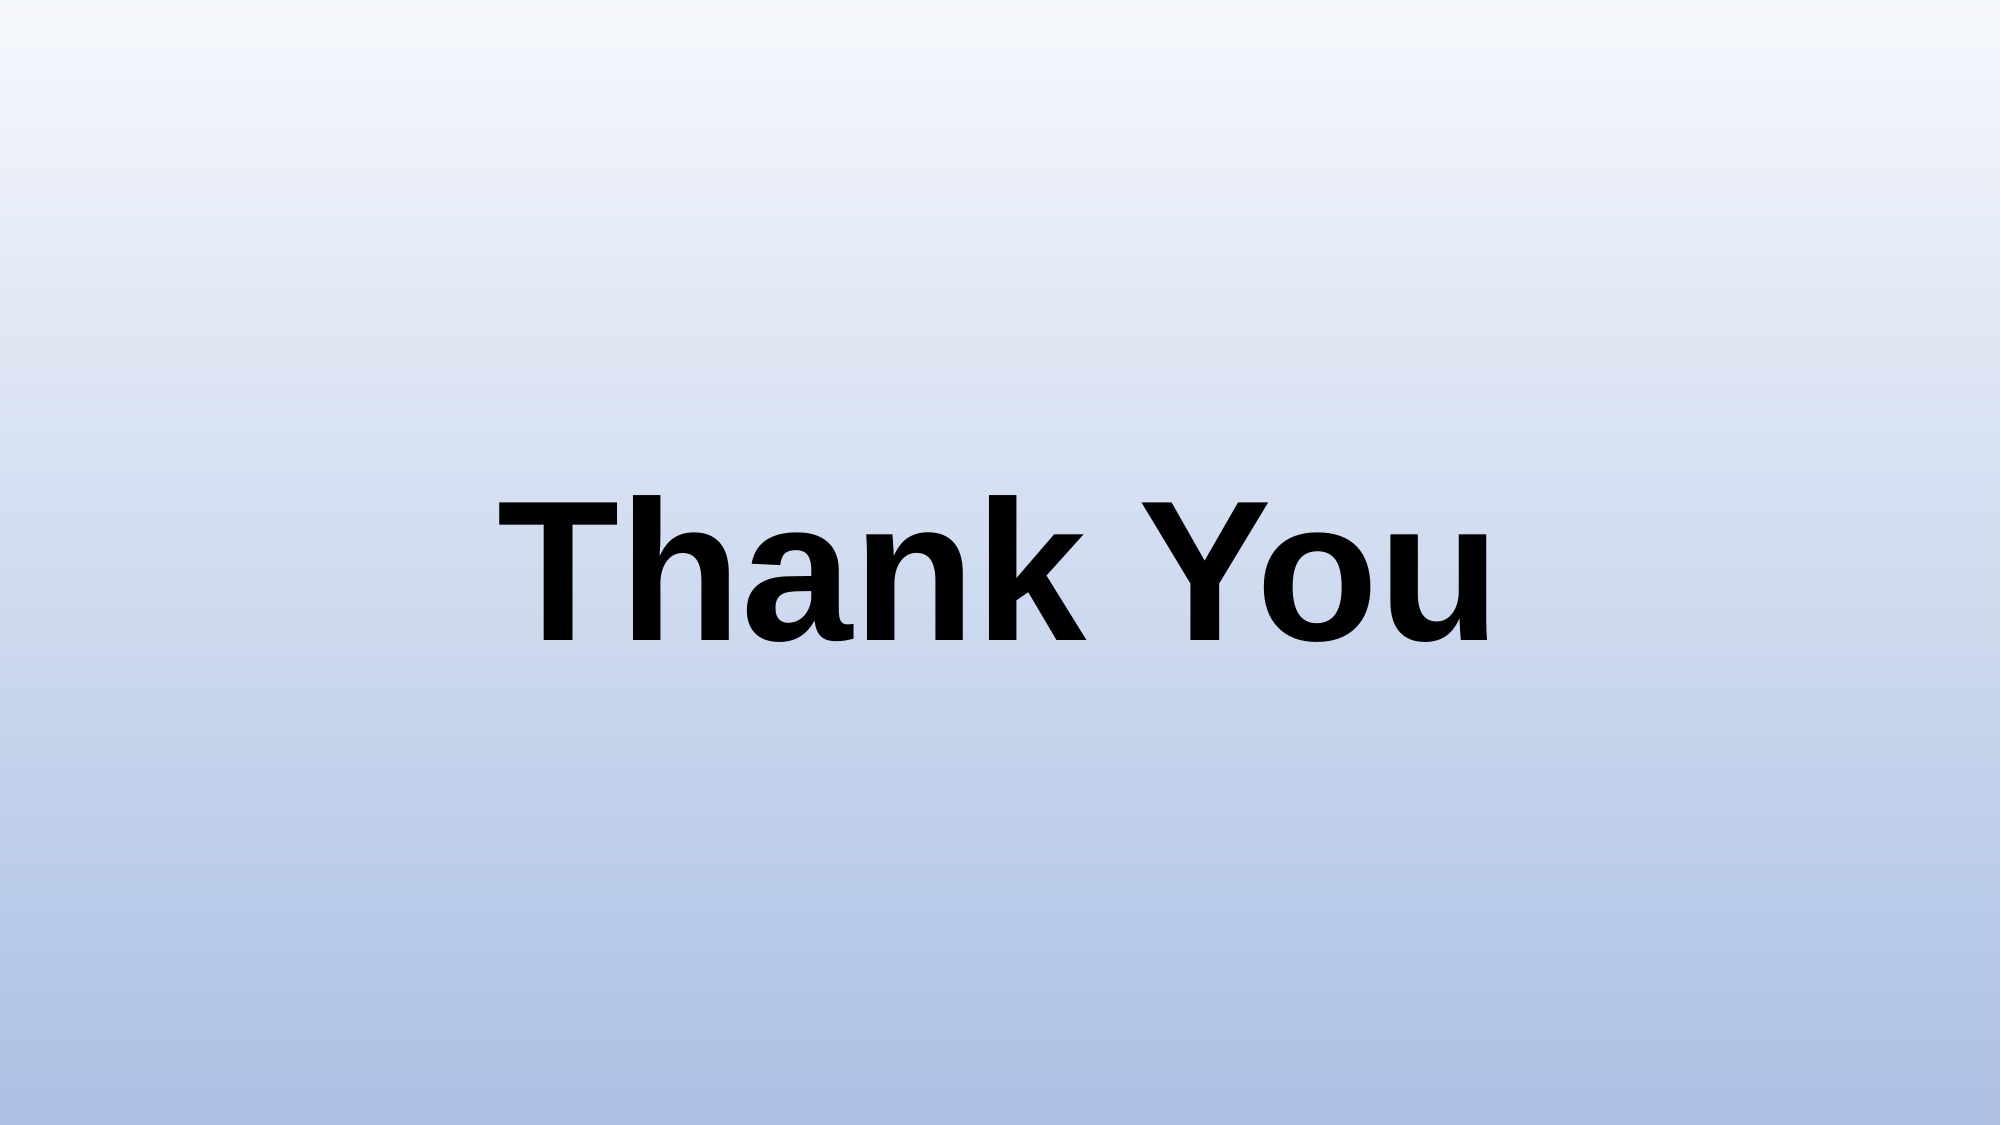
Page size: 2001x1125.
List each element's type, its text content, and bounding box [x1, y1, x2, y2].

title Thank You [394, 433, 1606, 692]
